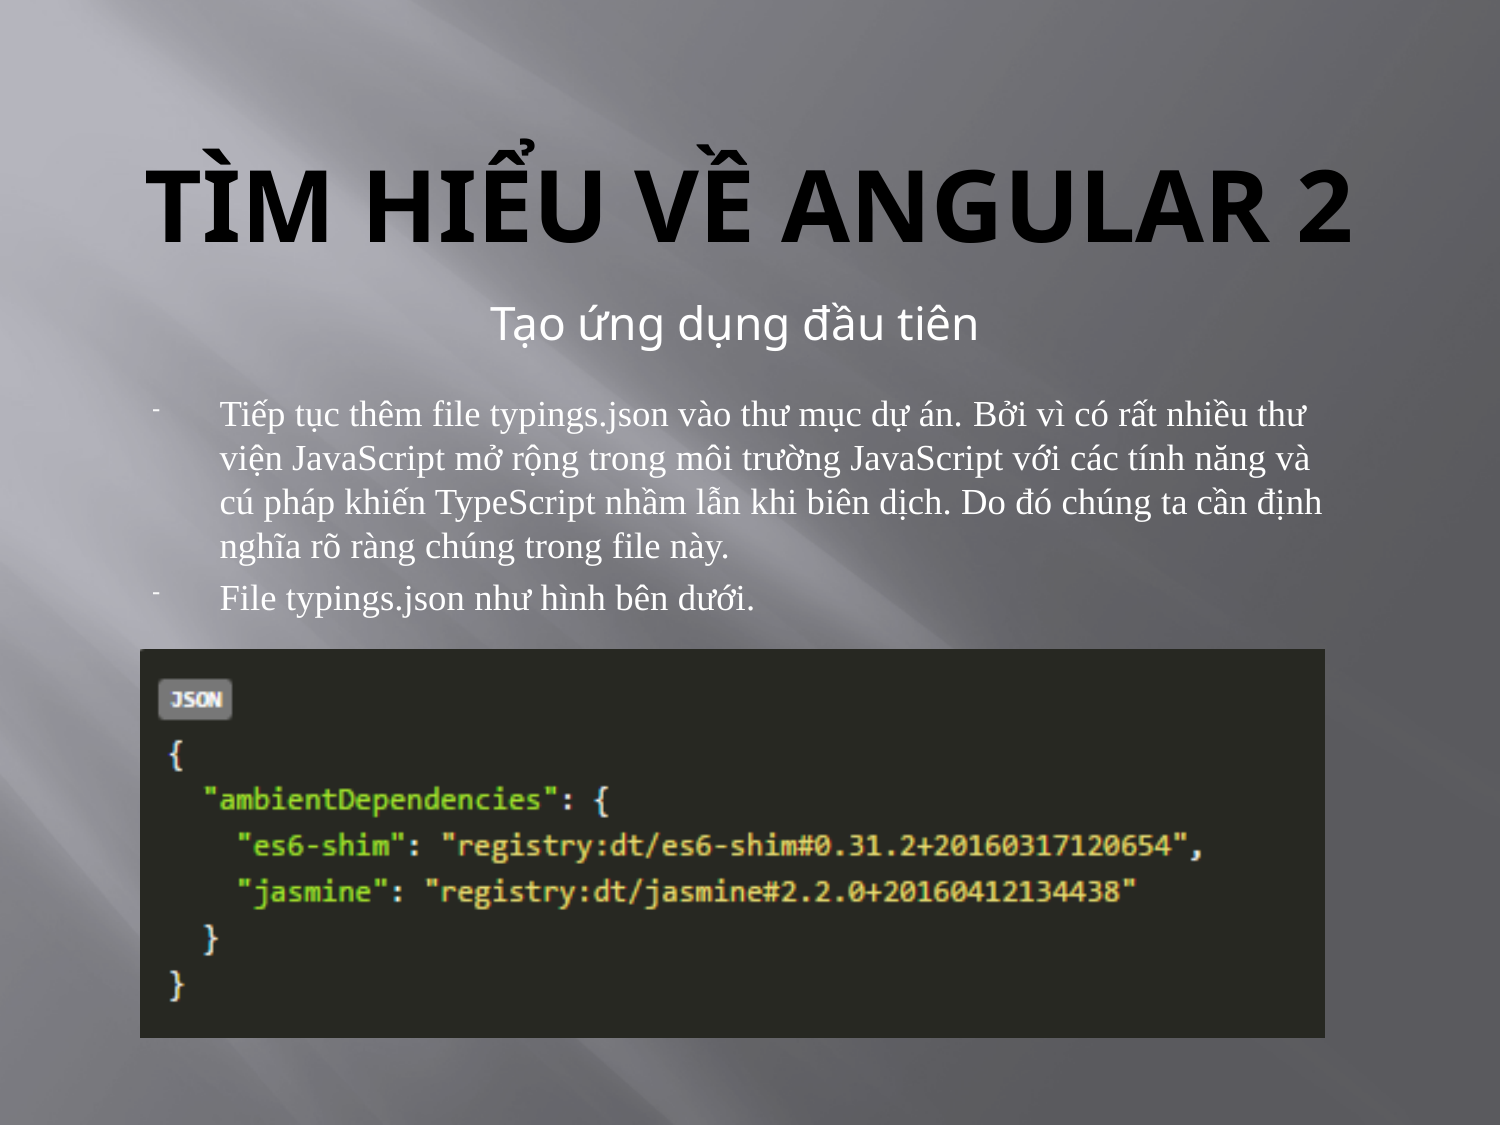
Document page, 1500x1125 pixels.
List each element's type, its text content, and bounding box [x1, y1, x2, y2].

text_box Tiếp tục thêm file typings.json vào thư mục dự án. Bởi vì có rất nhiều thư viện JavaScript mở rộng trong môi trường JavaScript với các tính năng và cú pháp khiến TypeScript nhầm lẫn khi biên dịch. Do đó chúng ta cần định nghĩa rõ ràng chúng trong file này. File typings.json như hình bên dưới. [137, 382, 1363, 625]
text_box [108, 449, 1363, 1063]
subtitle Tạo ứng dụng đầu tiên [412, 287, 1071, 358]
title Tìm hiểu về Angular 2 [75, 50, 1425, 263]
picture [140, 649, 1326, 1038]
